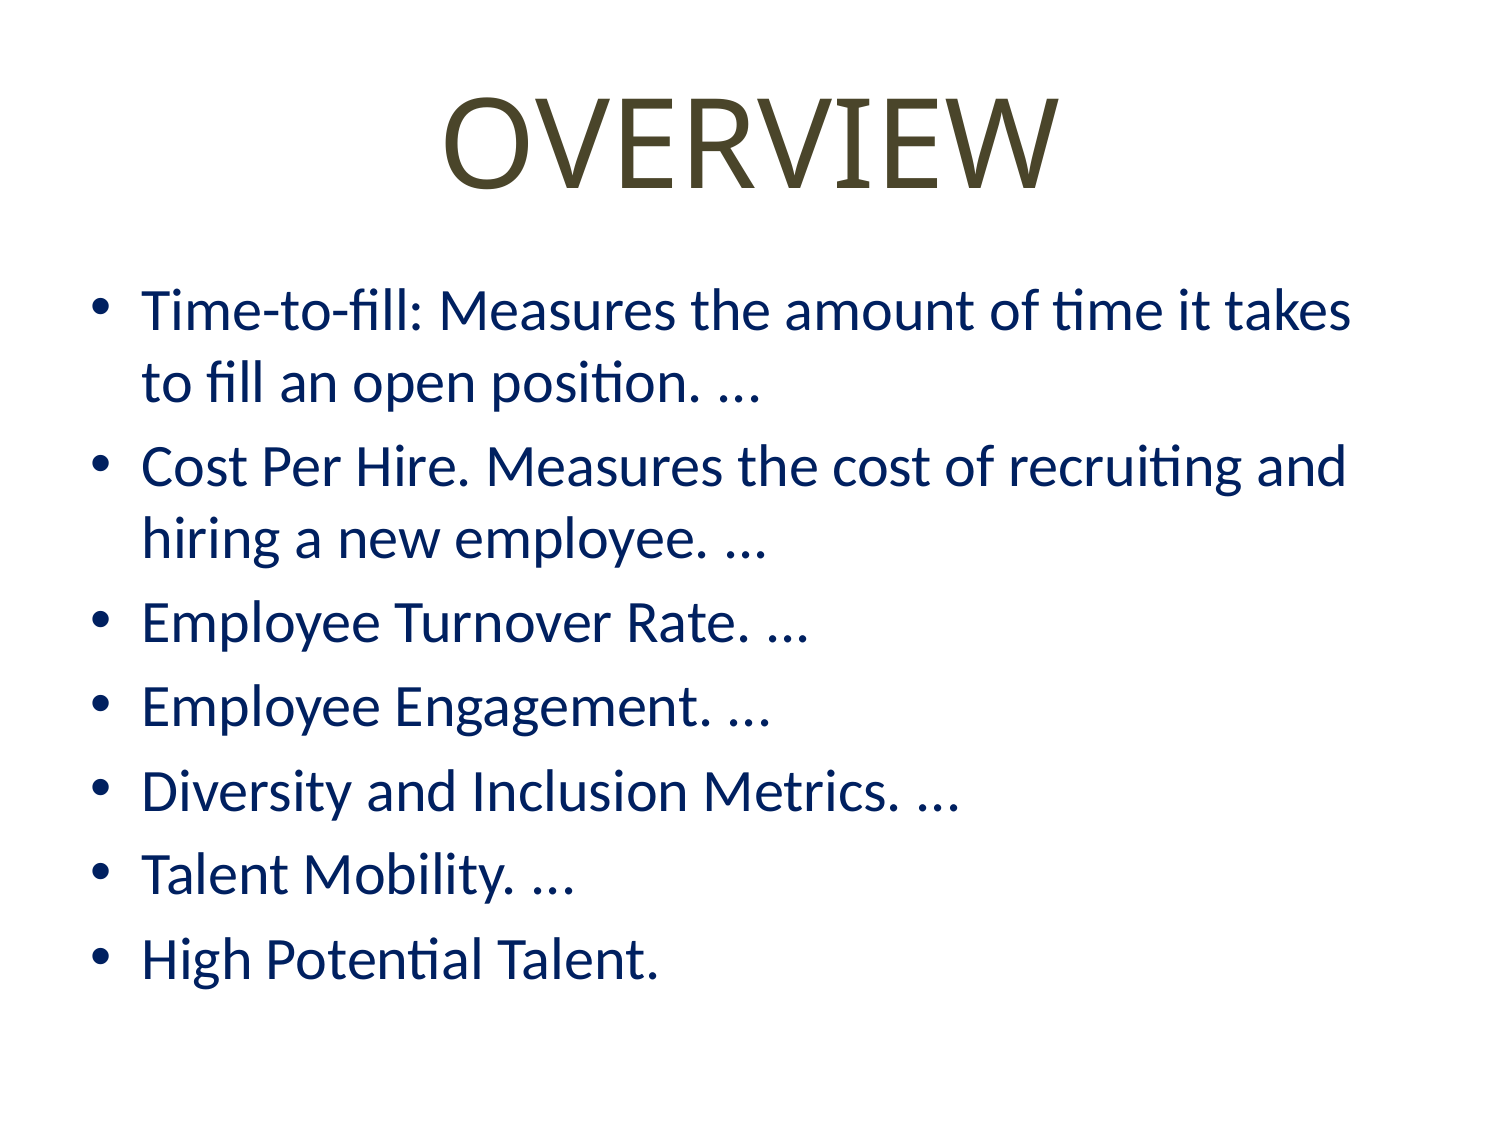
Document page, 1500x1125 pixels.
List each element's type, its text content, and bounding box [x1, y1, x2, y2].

list Time-to-fill: Measures the amount of time it takes to fill an open position. ... Cost Per Hire. Measures the cost of recruiting and hiring a new employee. ... Employee Turnover Rate. ... Employee Engagement. ... Diversity and Inclusion Metrics. ... Talent Mobility. ... High Potential Talent. [75, 262, 1425, 1005]
title OVERVIEW [75, 45, 1425, 233]
